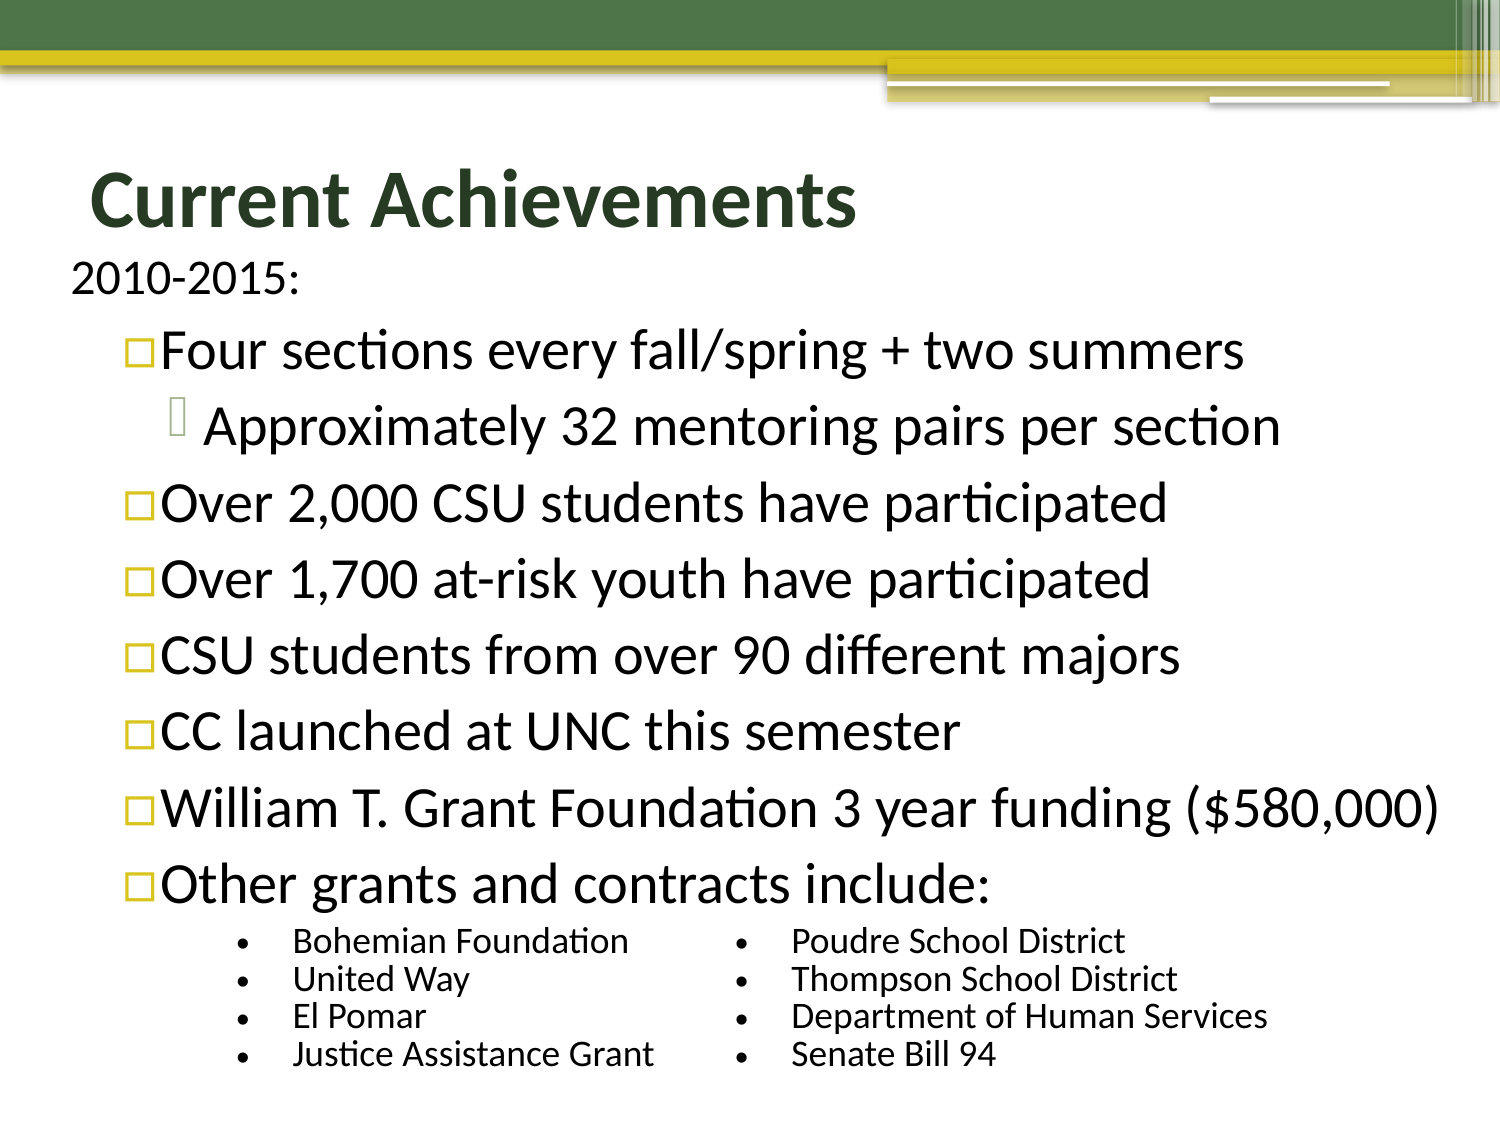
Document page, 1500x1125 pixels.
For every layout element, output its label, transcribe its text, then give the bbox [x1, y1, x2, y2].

table_header Bohemian Foundation United Way El Pomar Justice Assistance Grant [226, 926, 723, 1073]
list 2010-2015: Four sections every fall/spring + two summers Approximately 32 mentoring pairs per section Over 2,000 CSU students have participated Over 1,700 at-risk youth have participated CSU students from over 90 different majors CC launched at UNC this semester William T. Grant Foundation 3 year funding ($580,000) Other grants and contracts include: [37, 237, 1476, 1088]
title Current Achievements [74, 124, 1426, 237]
table_header Poudre School District Thompson School District Department of Human Services Senate Bill 94 [725, 926, 1349, 1073]
